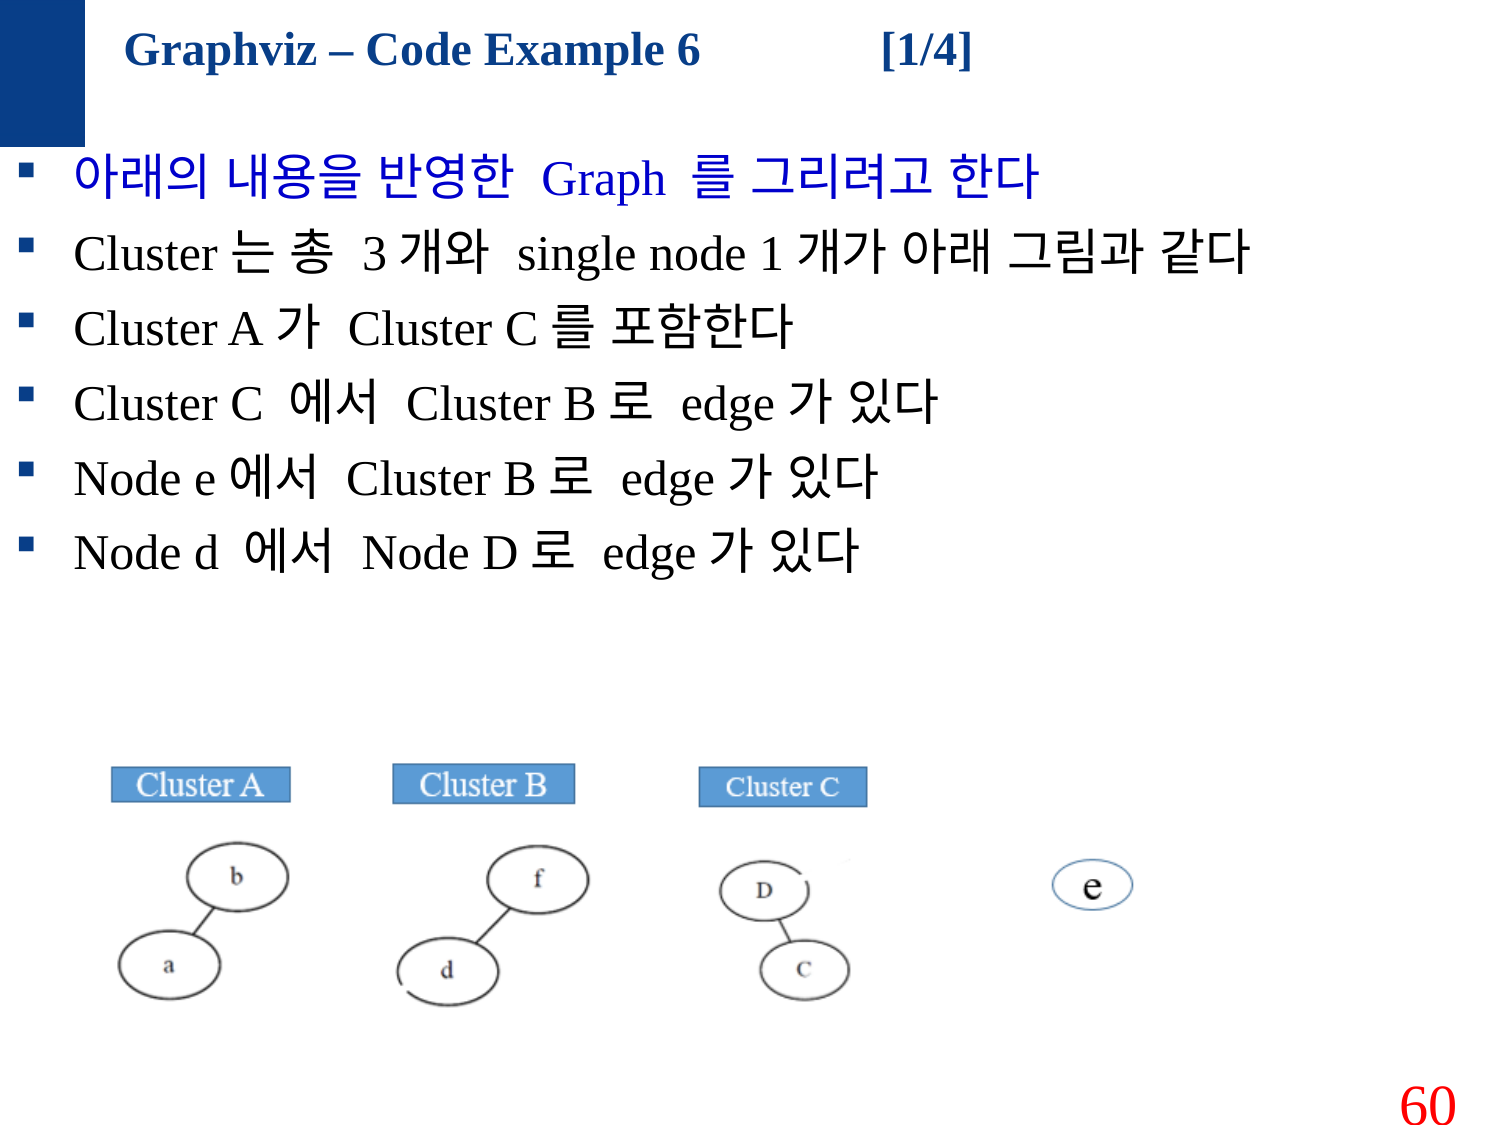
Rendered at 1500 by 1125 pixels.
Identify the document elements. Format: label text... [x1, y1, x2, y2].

title Graphviz – Code Example 6 [1/4] [108, 15, 1379, 84]
picture [77, 748, 1210, 1045]
list 아래의 내용을 반영한 Graph 를 그리려고 한다 Cluster는 총 3개와 single node 1개가 아래 그림과 같다 Cluster A가 Cluster C를 포함한다 Cluster C 에서 Cluster B로 edge가 있다 Node e에서 Cluster B로 edge가 있다 Node d 에서 Node D로 edge가 있다 [0, 145, 1277, 606]
picture [0, 0, 85, 145]
